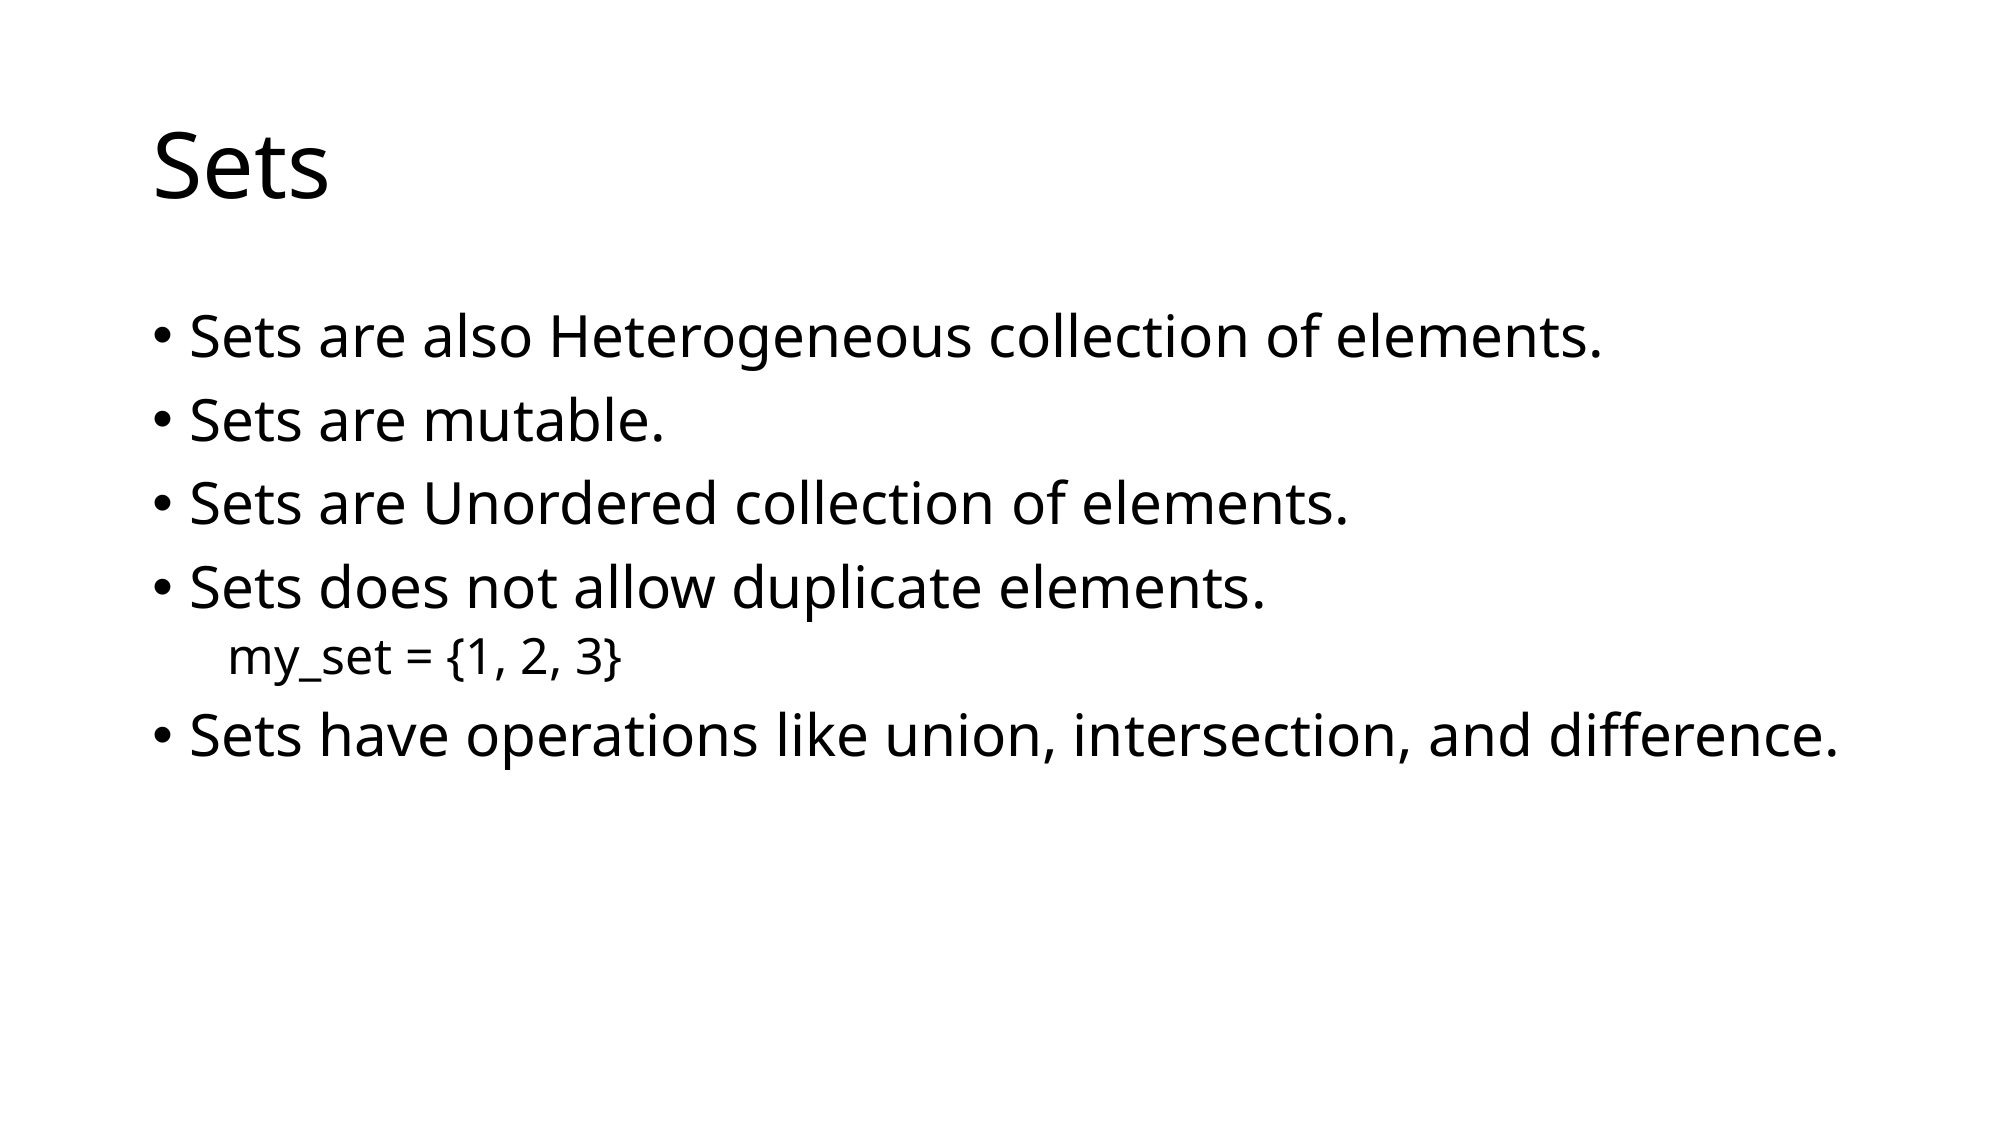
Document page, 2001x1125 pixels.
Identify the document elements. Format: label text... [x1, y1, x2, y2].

list Sets are also Heterogeneous collection of elements. Sets are mutable. Sets are Unordered collection of elements. Sets does not allow duplicate elements. my_set = {1, 2, 3} Sets have operations like union, intersection, and difference. [137, 299, 1863, 1014]
title Sets [137, 59, 1863, 278]
